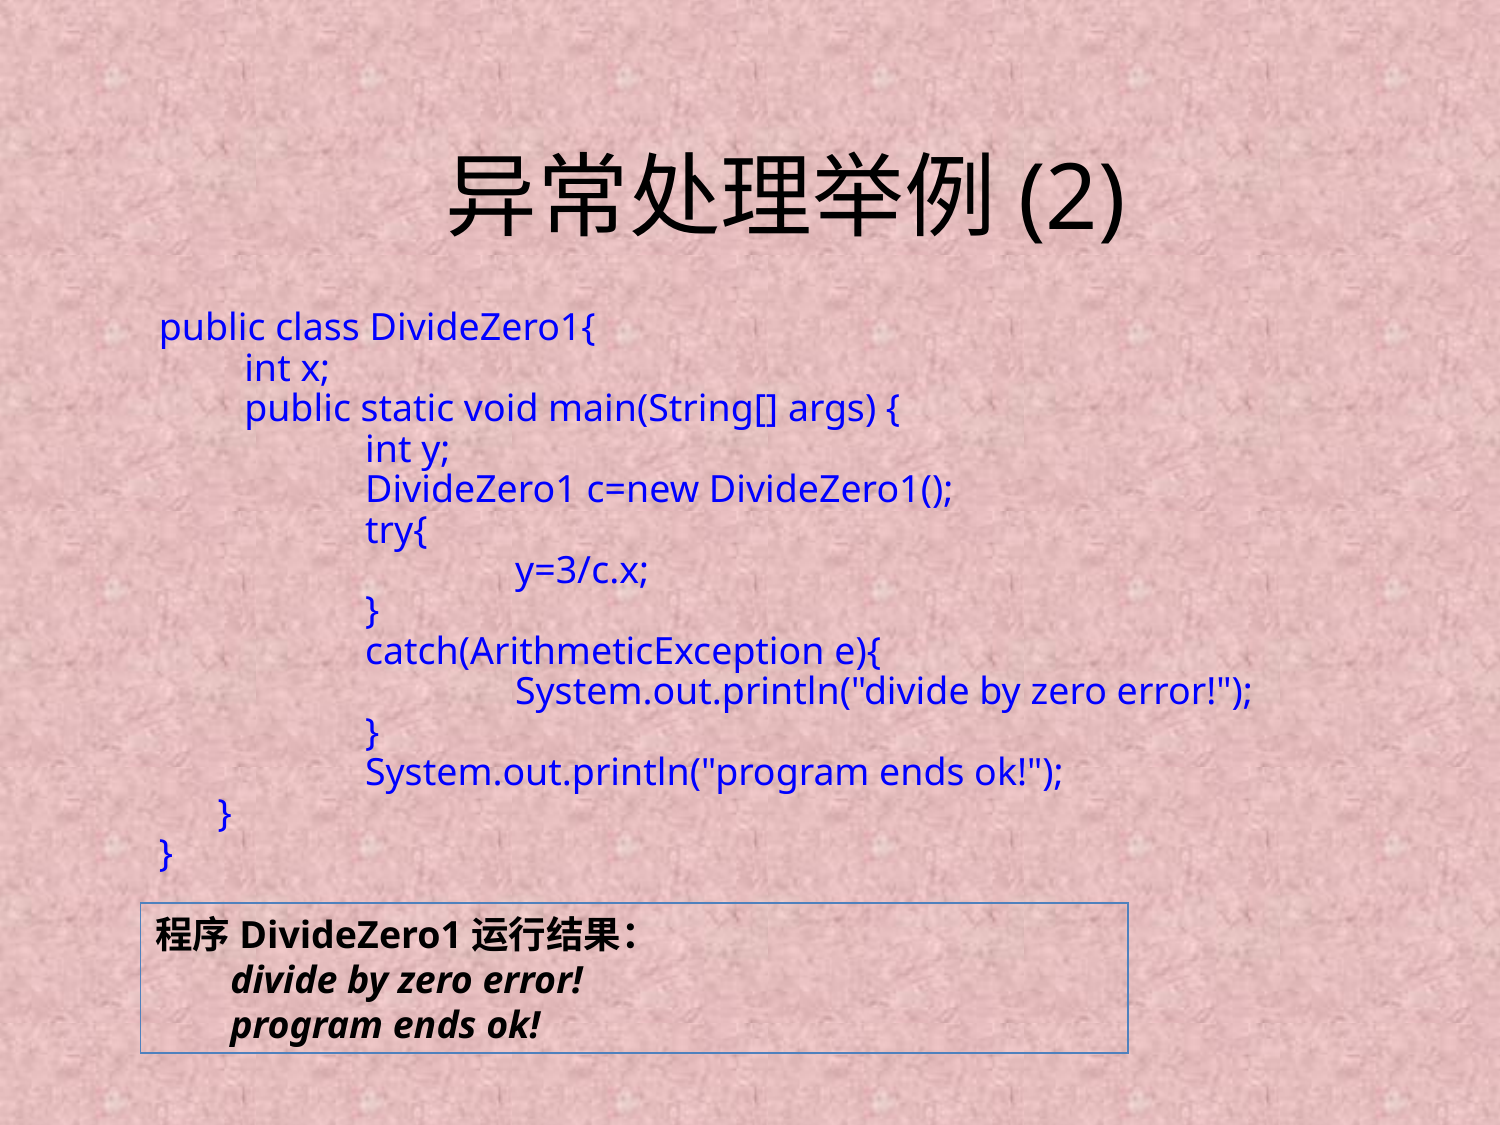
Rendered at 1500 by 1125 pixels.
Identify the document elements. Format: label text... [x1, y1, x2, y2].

list public class DivideZero1{ int x; public static void main(String[] args) { int y; DivideZero1 c=new DivideZero1(); try{ y=3/c.x; } catch(ArithmeticException e){ System.out.println("divide by zero error!"); } System.out.println("program ends ok!"); } } [143, 300, 1419, 976]
text_box 程序DivideZero1运行结果： divide by zero error! program ends ok! [140, 903, 1129, 1053]
title 异常处理举例(2) [148, 117, 1424, 268]
picture [0, 0, 1500, 1125]
